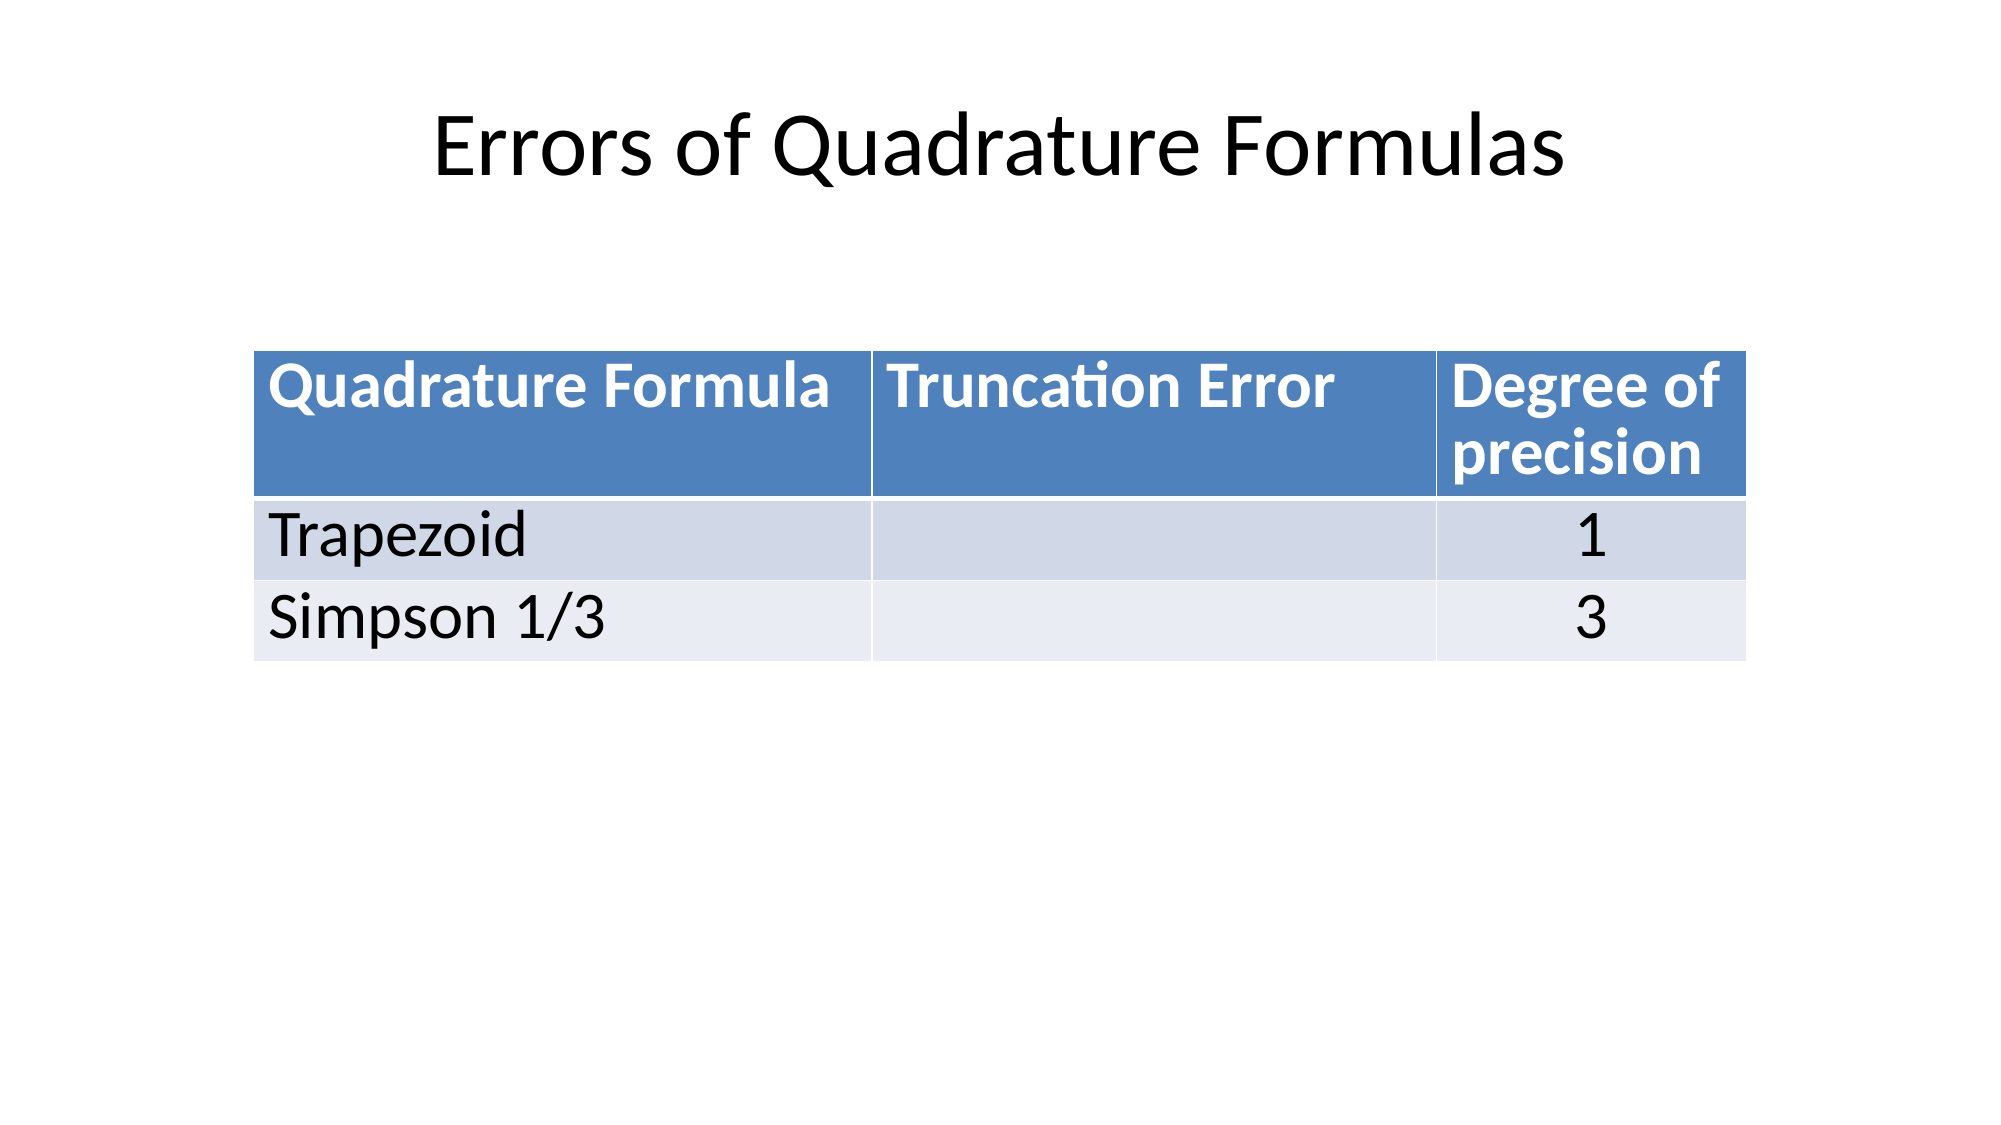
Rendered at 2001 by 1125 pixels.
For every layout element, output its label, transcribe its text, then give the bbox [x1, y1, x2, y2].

title Errors of Quadrature Formulas [99, 45, 1900, 233]
